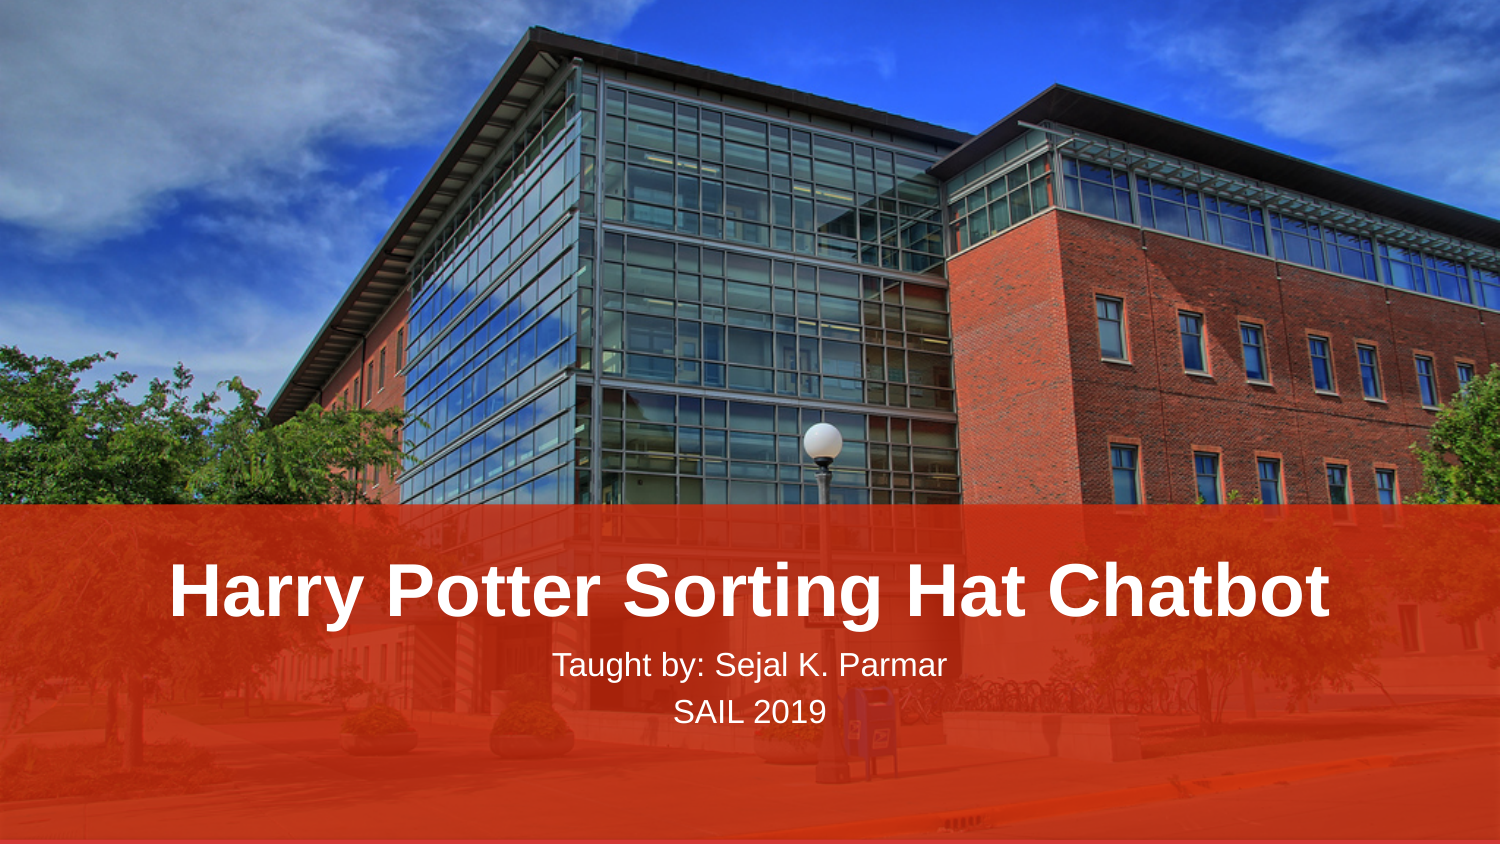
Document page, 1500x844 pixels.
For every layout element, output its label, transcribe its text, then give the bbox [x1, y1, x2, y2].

list Taught by: Sejal K. Parmar SAIL 2019 [37, 643, 1463, 719]
title Harry Potter Sorting Hat Chatbot [37, 543, 1463, 641]
picture [0, 0, 1500, 504]
